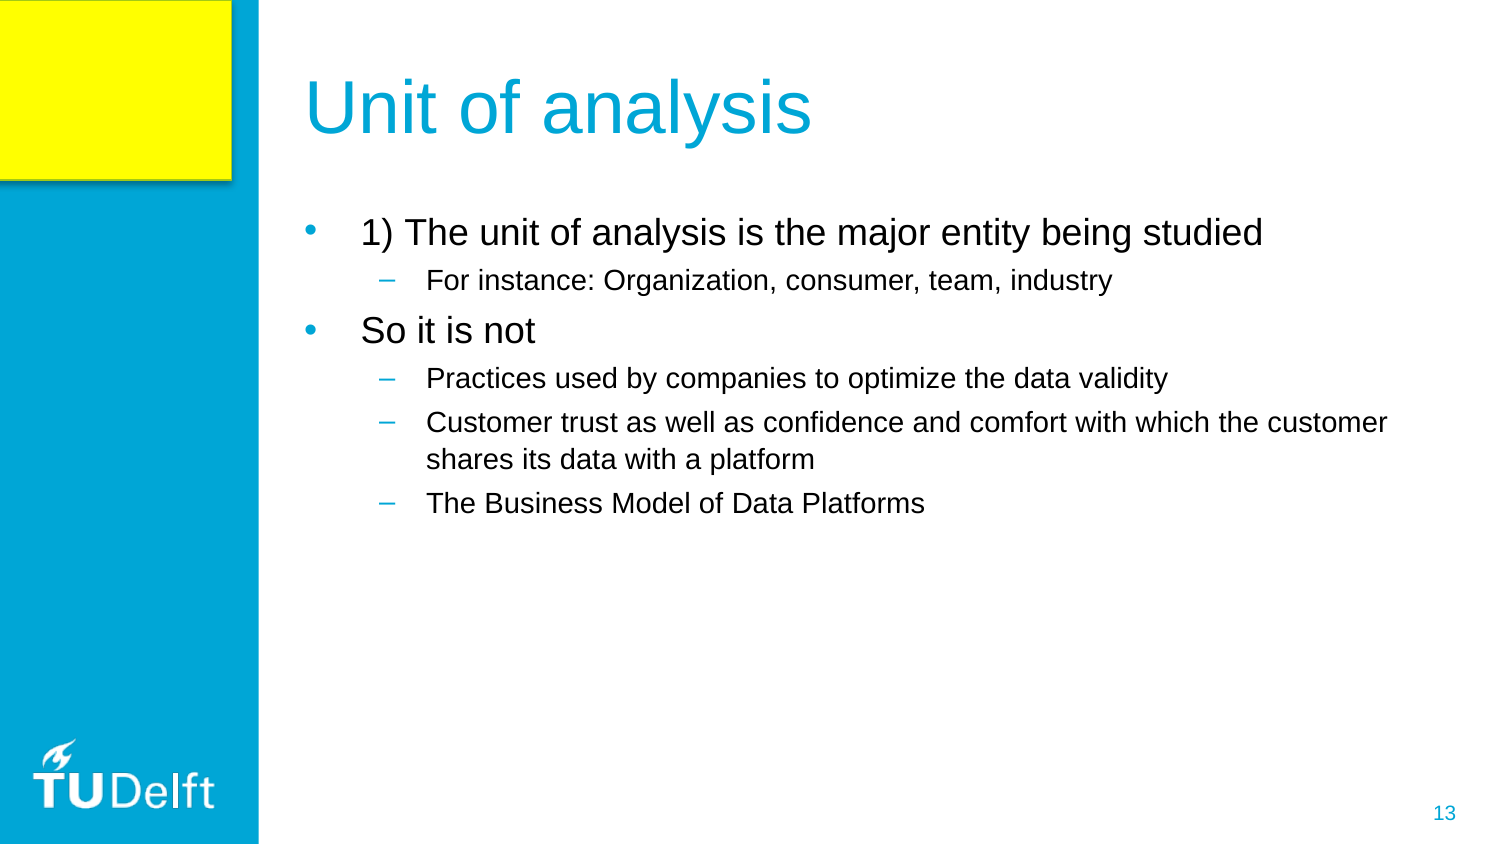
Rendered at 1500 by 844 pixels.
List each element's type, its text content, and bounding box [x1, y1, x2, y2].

title Unit of analysis [289, 33, 1455, 175]
text_box [0, 0, 232, 181]
list 1) The unit of analysis is the major entity being studied For instance: Organization, consumer, team, industry So it is not Practices used by companies to optimize the data validity Customer trust as well as confidence and comfort with which the customer shares its data with a platform The Business Model of Data Platforms [289, 196, 1455, 769]
